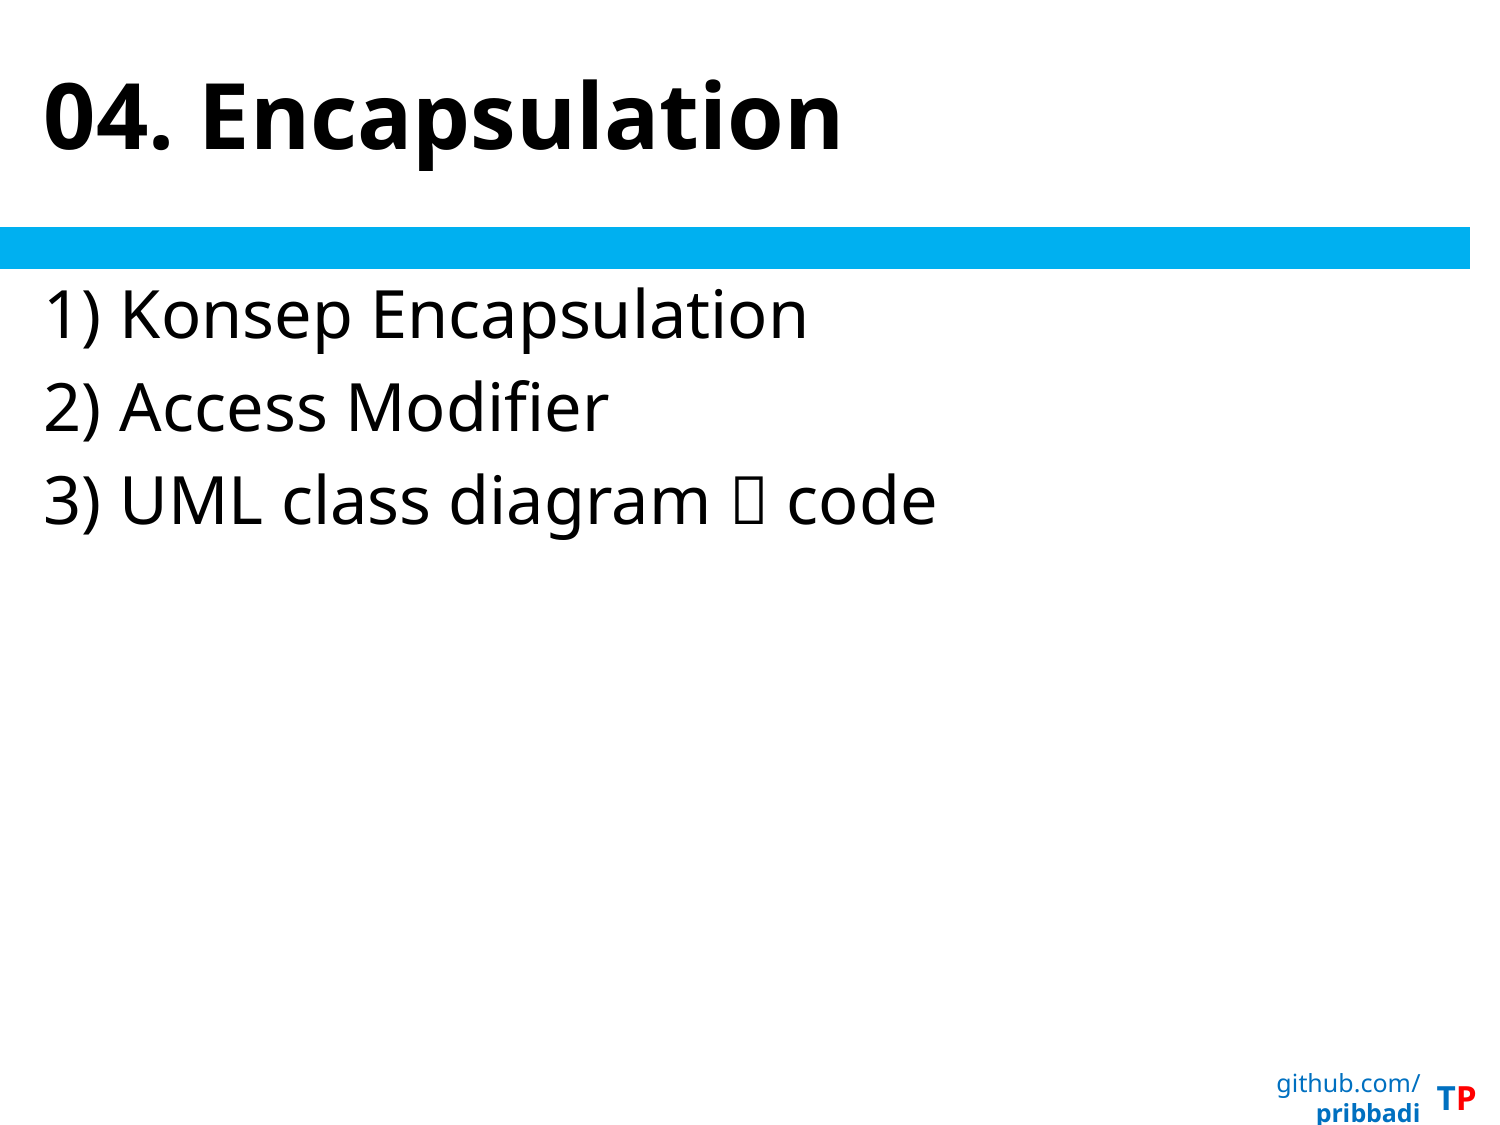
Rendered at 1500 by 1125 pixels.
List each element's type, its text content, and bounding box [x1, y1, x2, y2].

title 04. Encapsulation [28, 19, 1469, 222]
list Konsep Encapsulation Access Modifier UML class diagram  code [28, 273, 1469, 1070]
